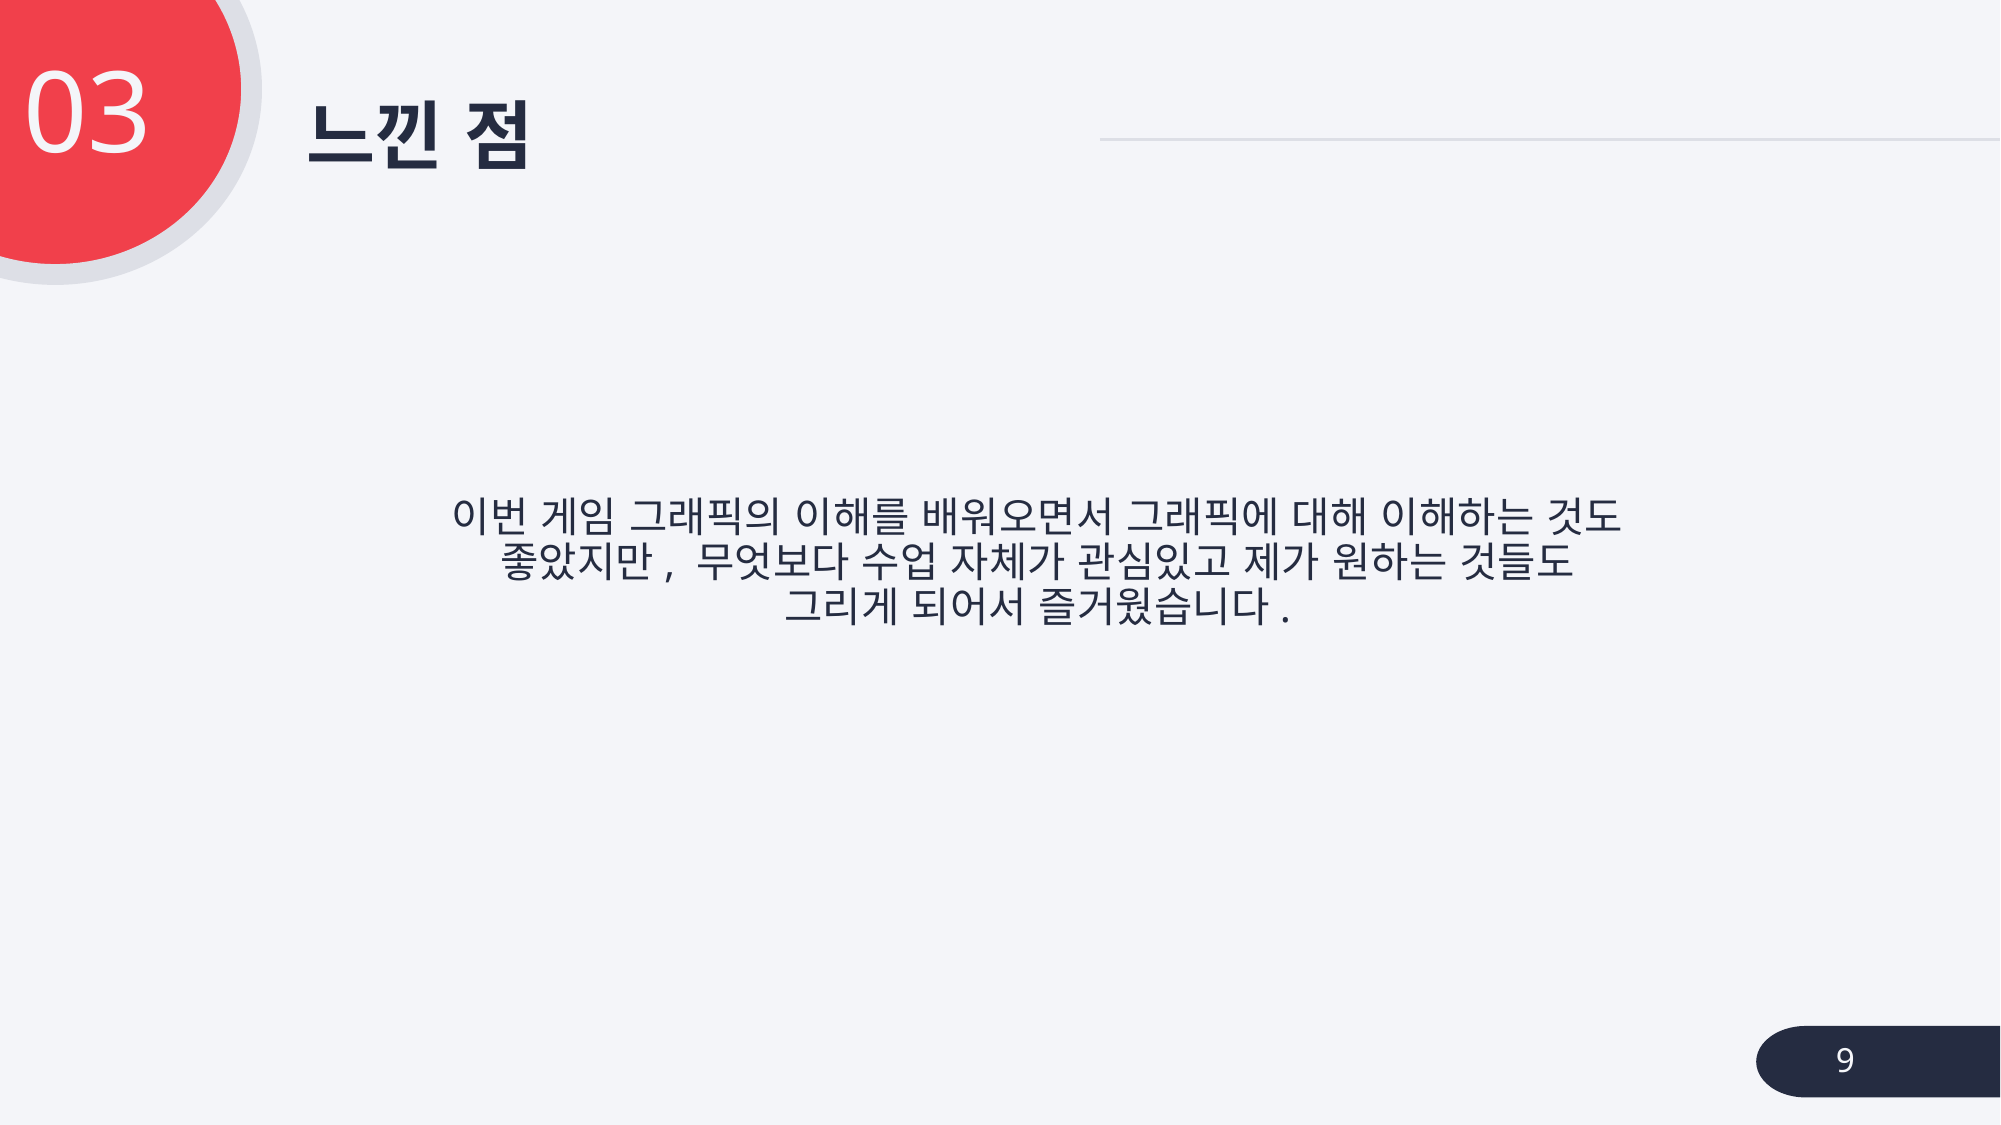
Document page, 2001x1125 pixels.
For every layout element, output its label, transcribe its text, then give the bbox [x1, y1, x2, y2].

list 이번 게임 그래픽의 이해를 배워오면서 그래픽에 대해 이해하는 것도 좋았지만, 무엇보다 수업 자체가 관심있고 제가 원하는 것들도 그리게 되어서 즐거웠습니다. [426, 488, 1649, 663]
list 03 [0, 47, 167, 186]
slide_number 9 [1820, 1031, 1984, 1092]
title 느낀 점 [290, 89, 1100, 191]
